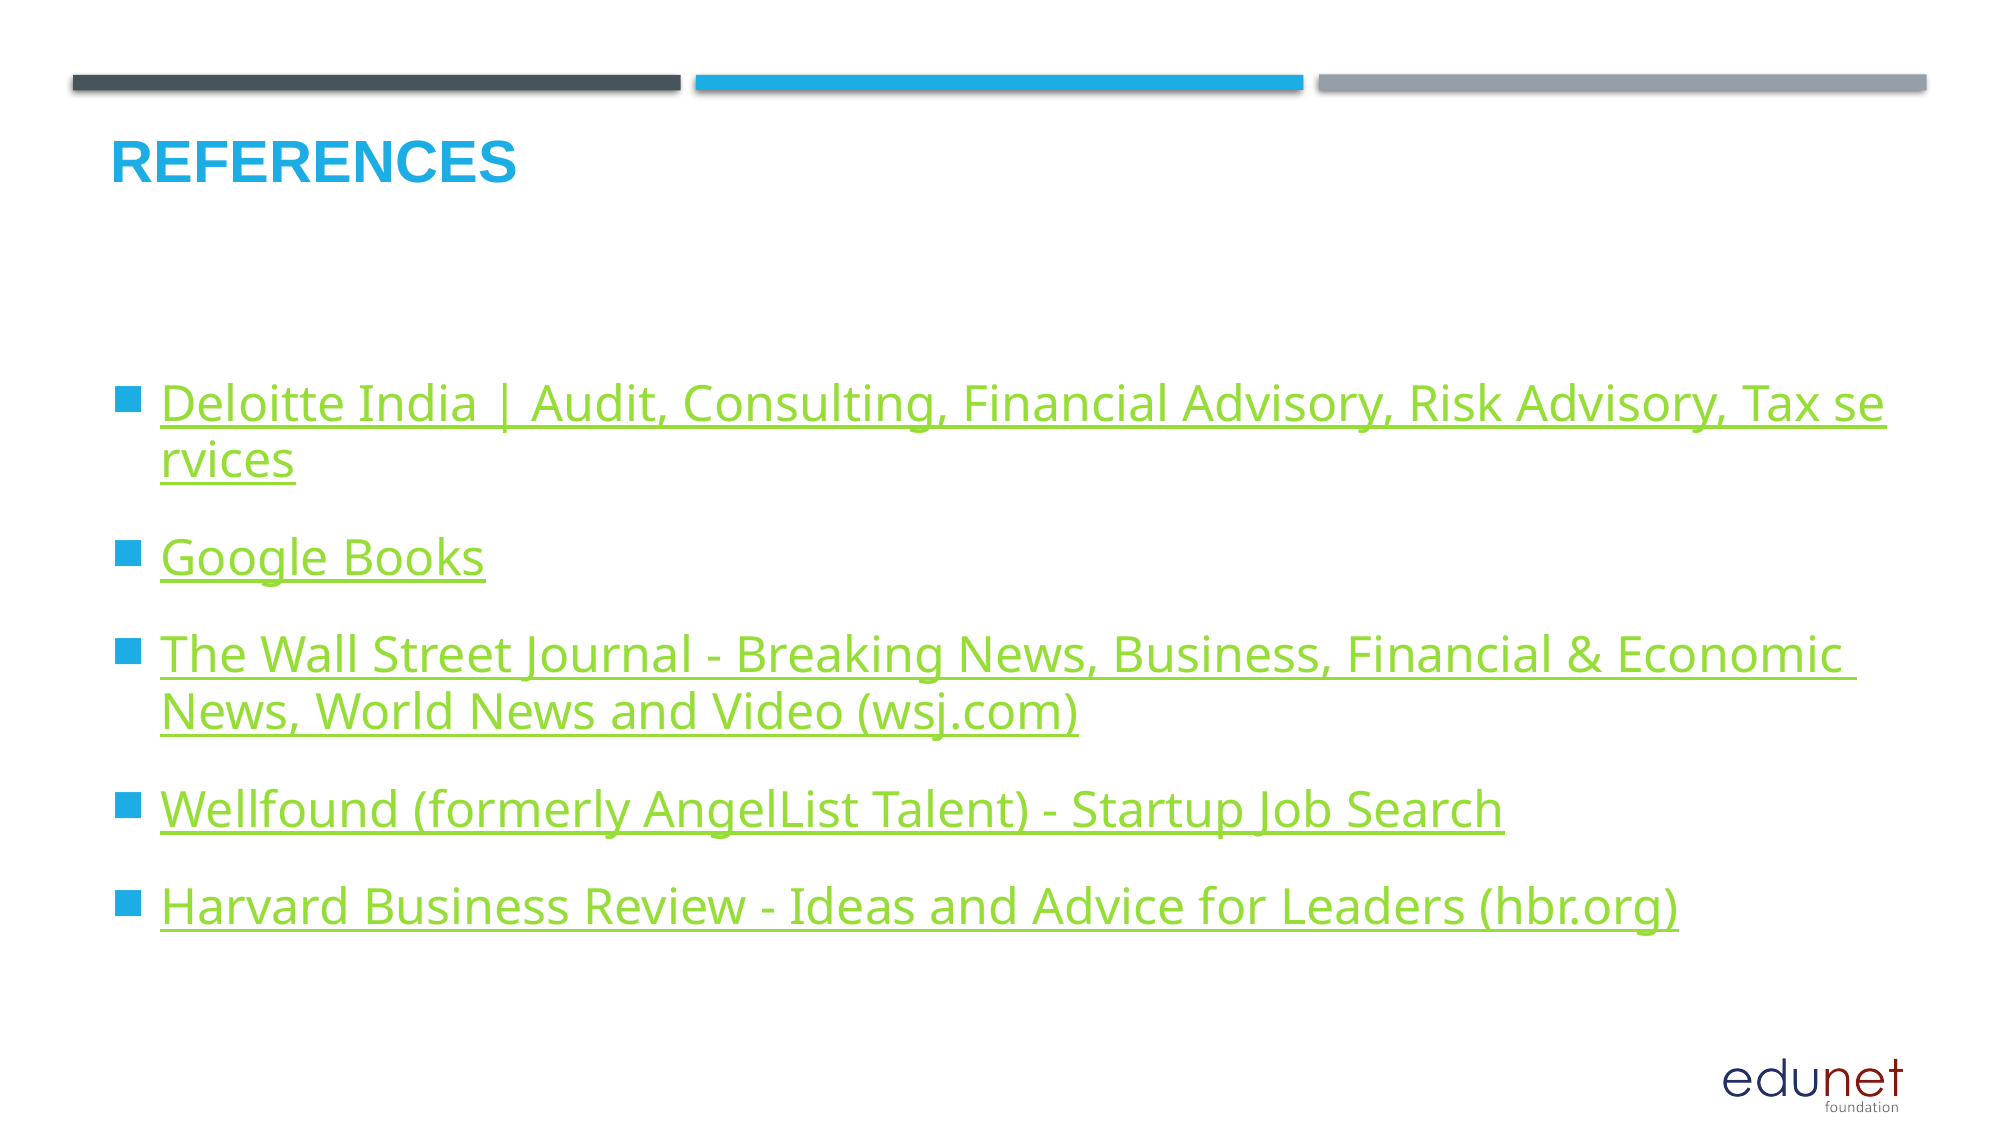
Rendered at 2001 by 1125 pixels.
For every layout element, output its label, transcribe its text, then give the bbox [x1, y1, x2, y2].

list Deloitte India | Audit, Consulting, Financial Advisory, Risk Advisory, Tax services Google Books The Wall Street Journal - Breaking News, Business, Financial & Economic News, World News and Video (wsj.com) Wellfound (formerly AngelList Talent) - Startup Job Search Harvard Business Review - Ideas and Advice for Leaders (hbr.org) [95, 213, 1905, 981]
picture [1719, 1056, 1905, 1116]
title References [95, 115, 1905, 203]
